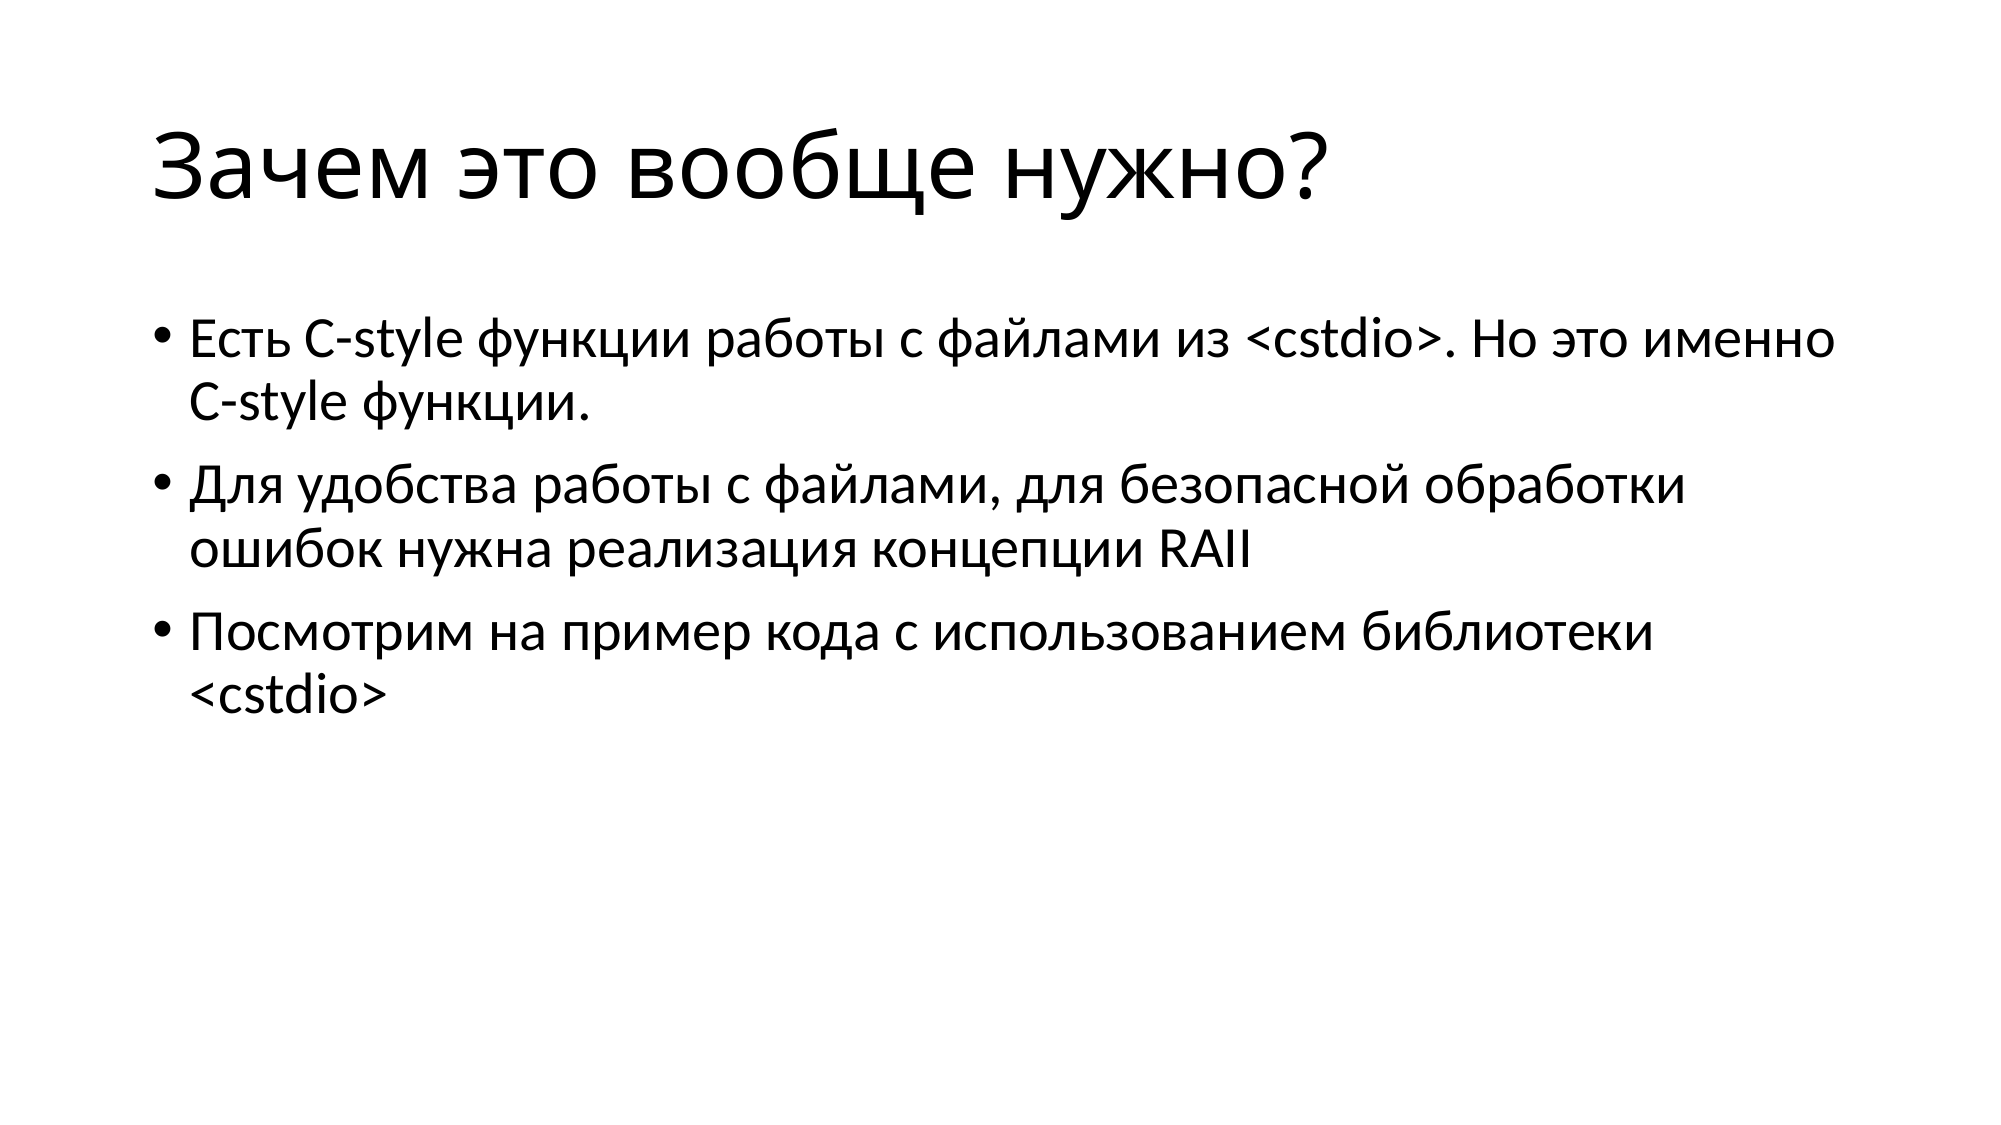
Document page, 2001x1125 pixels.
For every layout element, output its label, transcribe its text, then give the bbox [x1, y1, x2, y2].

title Зачем это вообще нужно? [137, 59, 1863, 278]
list Есть С-style функции работы с файлами из <cstdio>. Но это именно C-style функции. Для удобства работы с файлами, для безопасной обработки ошибок нужна реализация концепции RAII Посмотрим на пример кода с использованием библиотеки <cstdio> [137, 299, 1863, 1014]
